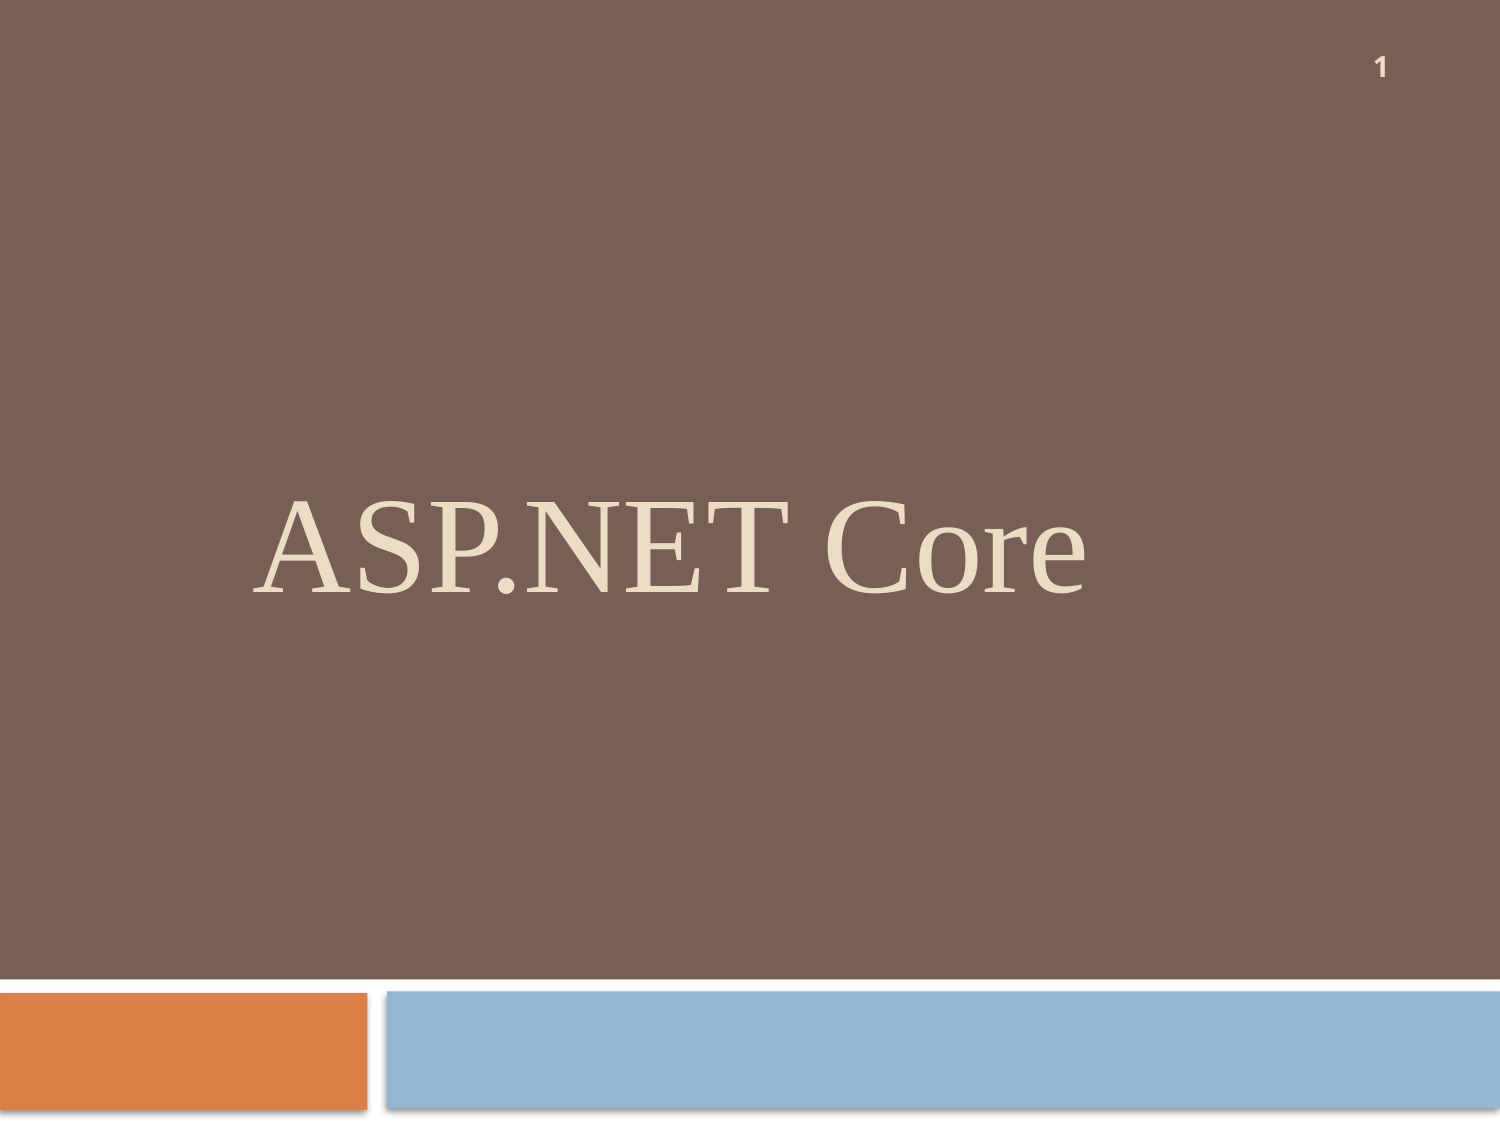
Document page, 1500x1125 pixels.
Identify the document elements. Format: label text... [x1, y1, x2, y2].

title ASP.NET Core [237, 112, 1450, 963]
slide_number 1 [1312, 37, 1450, 100]
